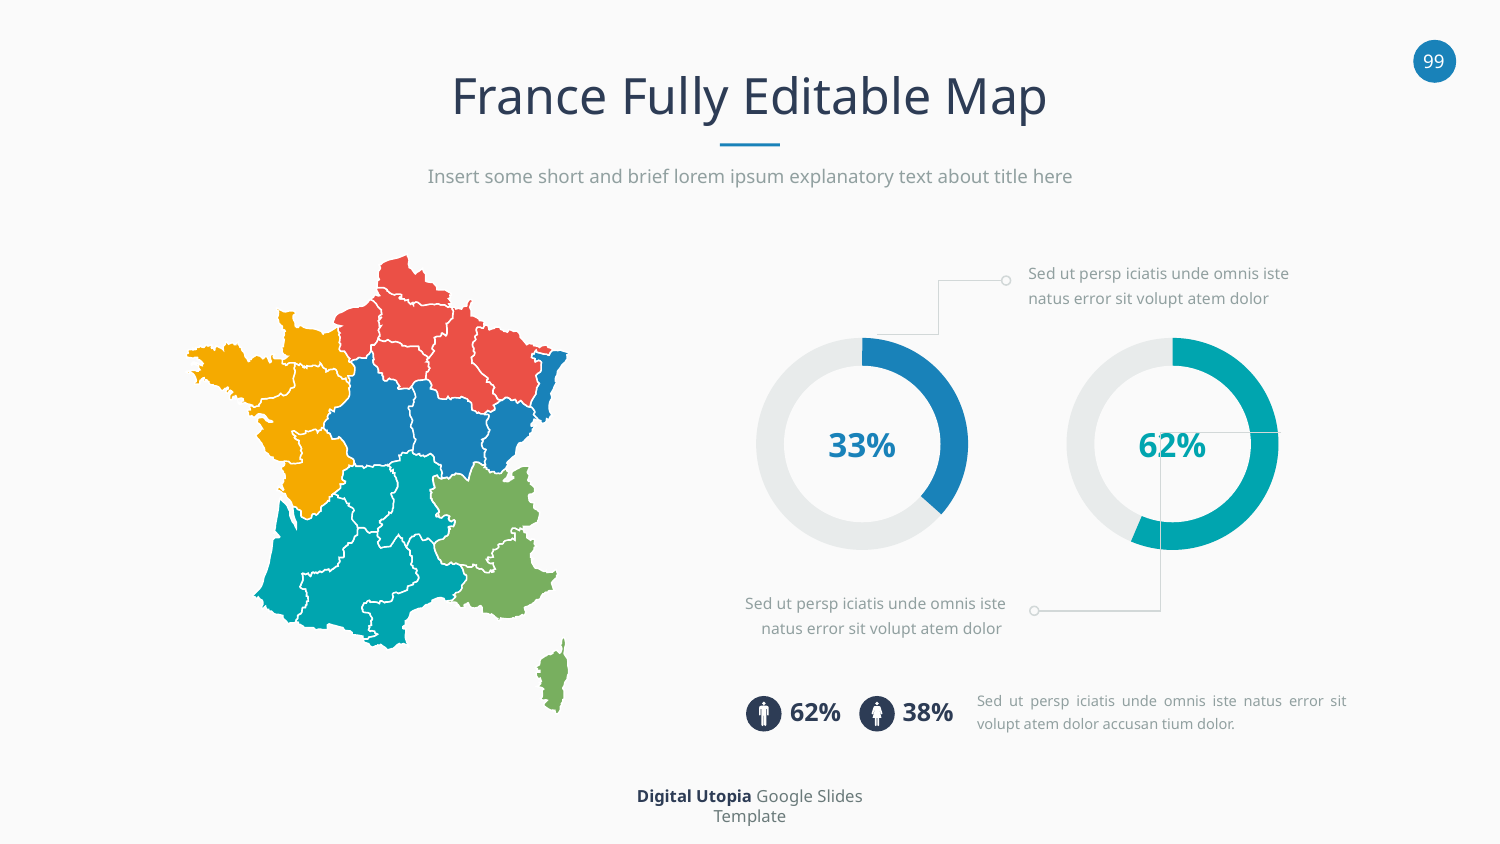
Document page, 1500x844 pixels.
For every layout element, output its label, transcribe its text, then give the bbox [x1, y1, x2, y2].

text_box 62% [790, 696, 848, 727]
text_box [1066, 337, 1279, 431]
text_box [185, 253, 570, 714]
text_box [876, 275, 1011, 335]
text_box Sed ut persp iciatis unde omnis iste natus error sit volupt atem dolor [1028, 257, 1310, 309]
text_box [1029, 432, 1282, 616]
list Insert some short and brief lorem ipsum explanatory text about title here [112, 164, 1388, 190]
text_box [755, 337, 969, 551]
list France Fully Editable Map [112, 64, 1388, 131]
text_box 38% [902, 696, 960, 727]
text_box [858, 695, 896, 732]
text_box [745, 695, 782, 732]
text_box Sed ut persp iciatis unde omnis iste natus error sit volupt atem dolor accusan tium dolor. [977, 685, 1347, 731]
text_box Sed ut persp iciatis unde omnis iste natus error sit volupt atem dolor [724, 587, 1007, 639]
